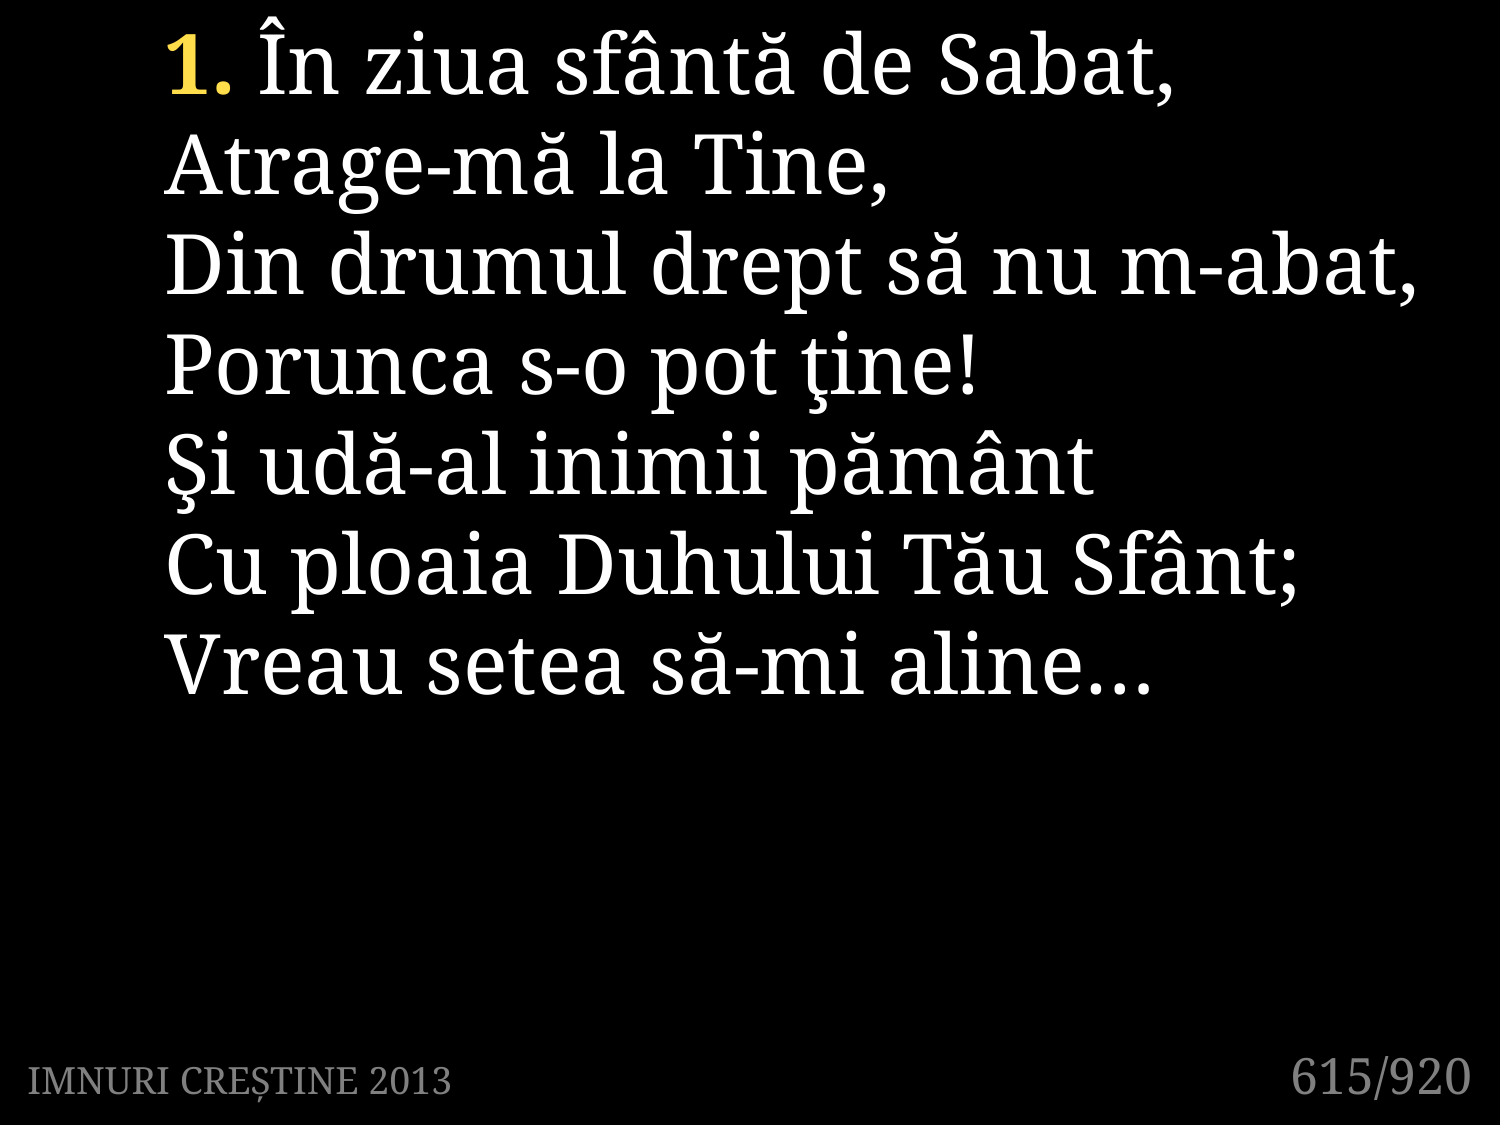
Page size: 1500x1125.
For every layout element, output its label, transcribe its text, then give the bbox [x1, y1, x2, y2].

text_box IMNURI CREȘTINE 2013 [12, 1049, 637, 1110]
text_box 1. În ziua sfântă de Sabat, Atrage-mă la Tine, Din drumul drept să nu m-abat, Porunca s-o pot ţine! Şi udă-al inimii pământ Cu ploaia Duhului Tău Sfânt; Vreau setea să-mi aline… [149, 3, 1500, 719]
text_box 615/920 [637, 1037, 1488, 1113]
